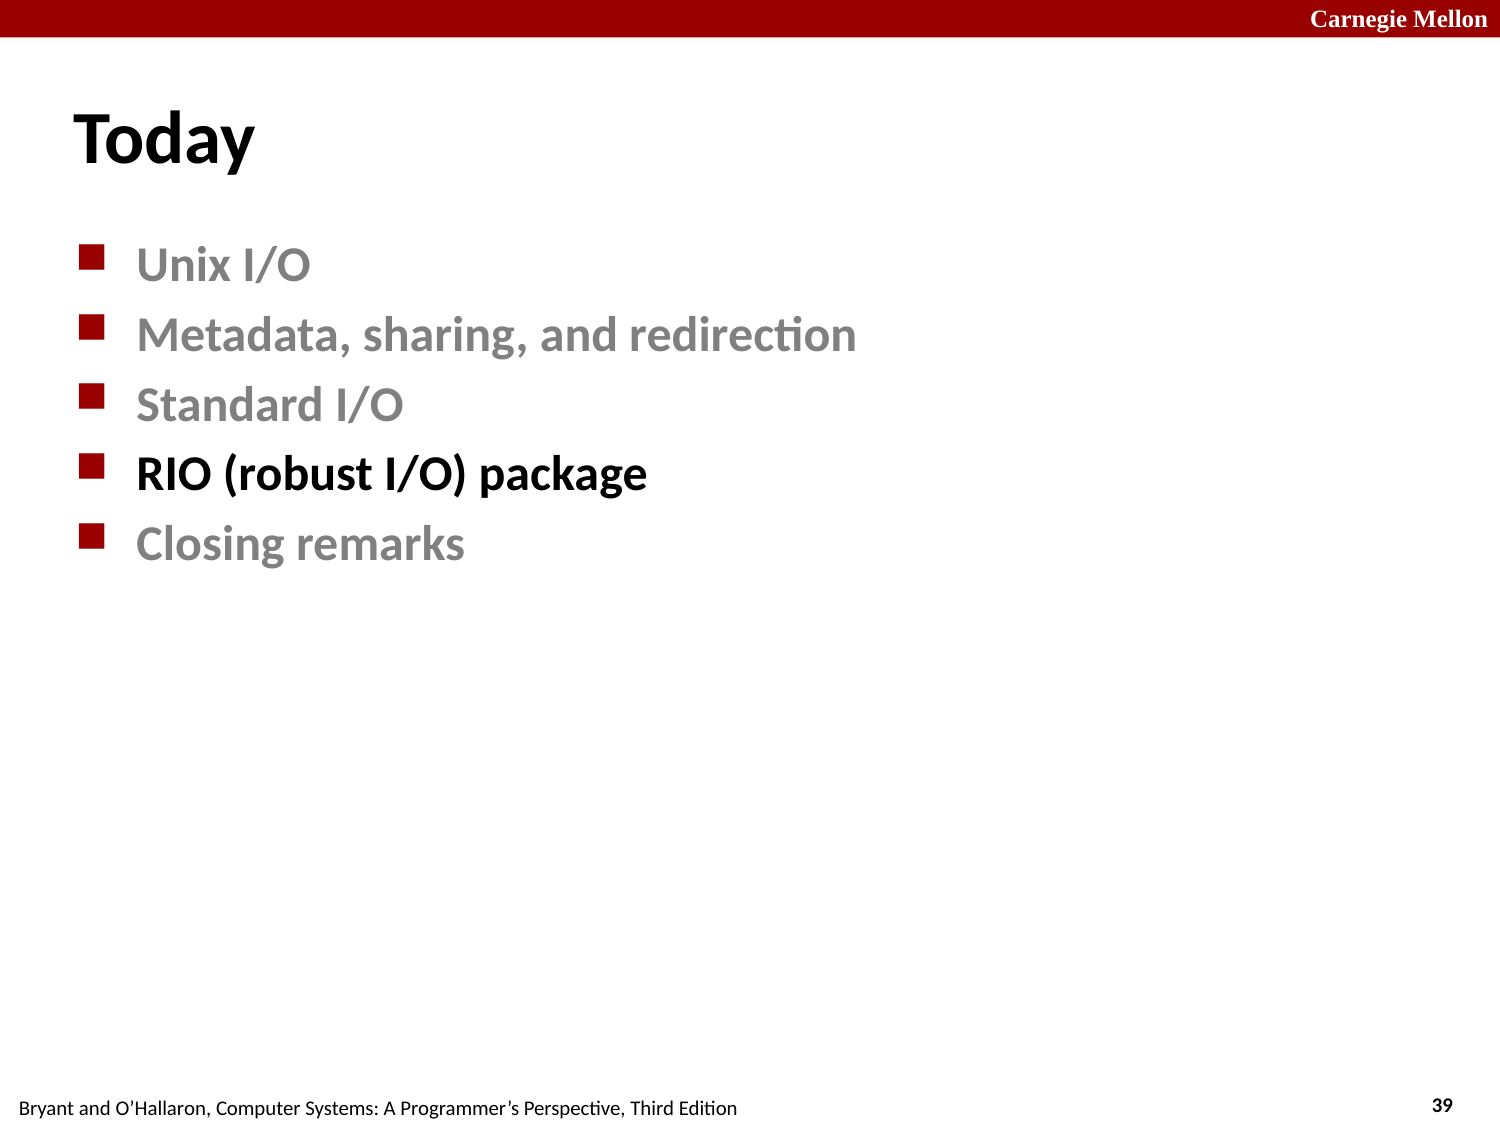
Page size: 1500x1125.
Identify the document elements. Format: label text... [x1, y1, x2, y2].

list Unix I/O Metadata, sharing, and redirection Standard I/O RIO (robust I/O) package Closing remarks [64, 223, 1361, 1040]
title Today [58, 71, 1305, 197]
